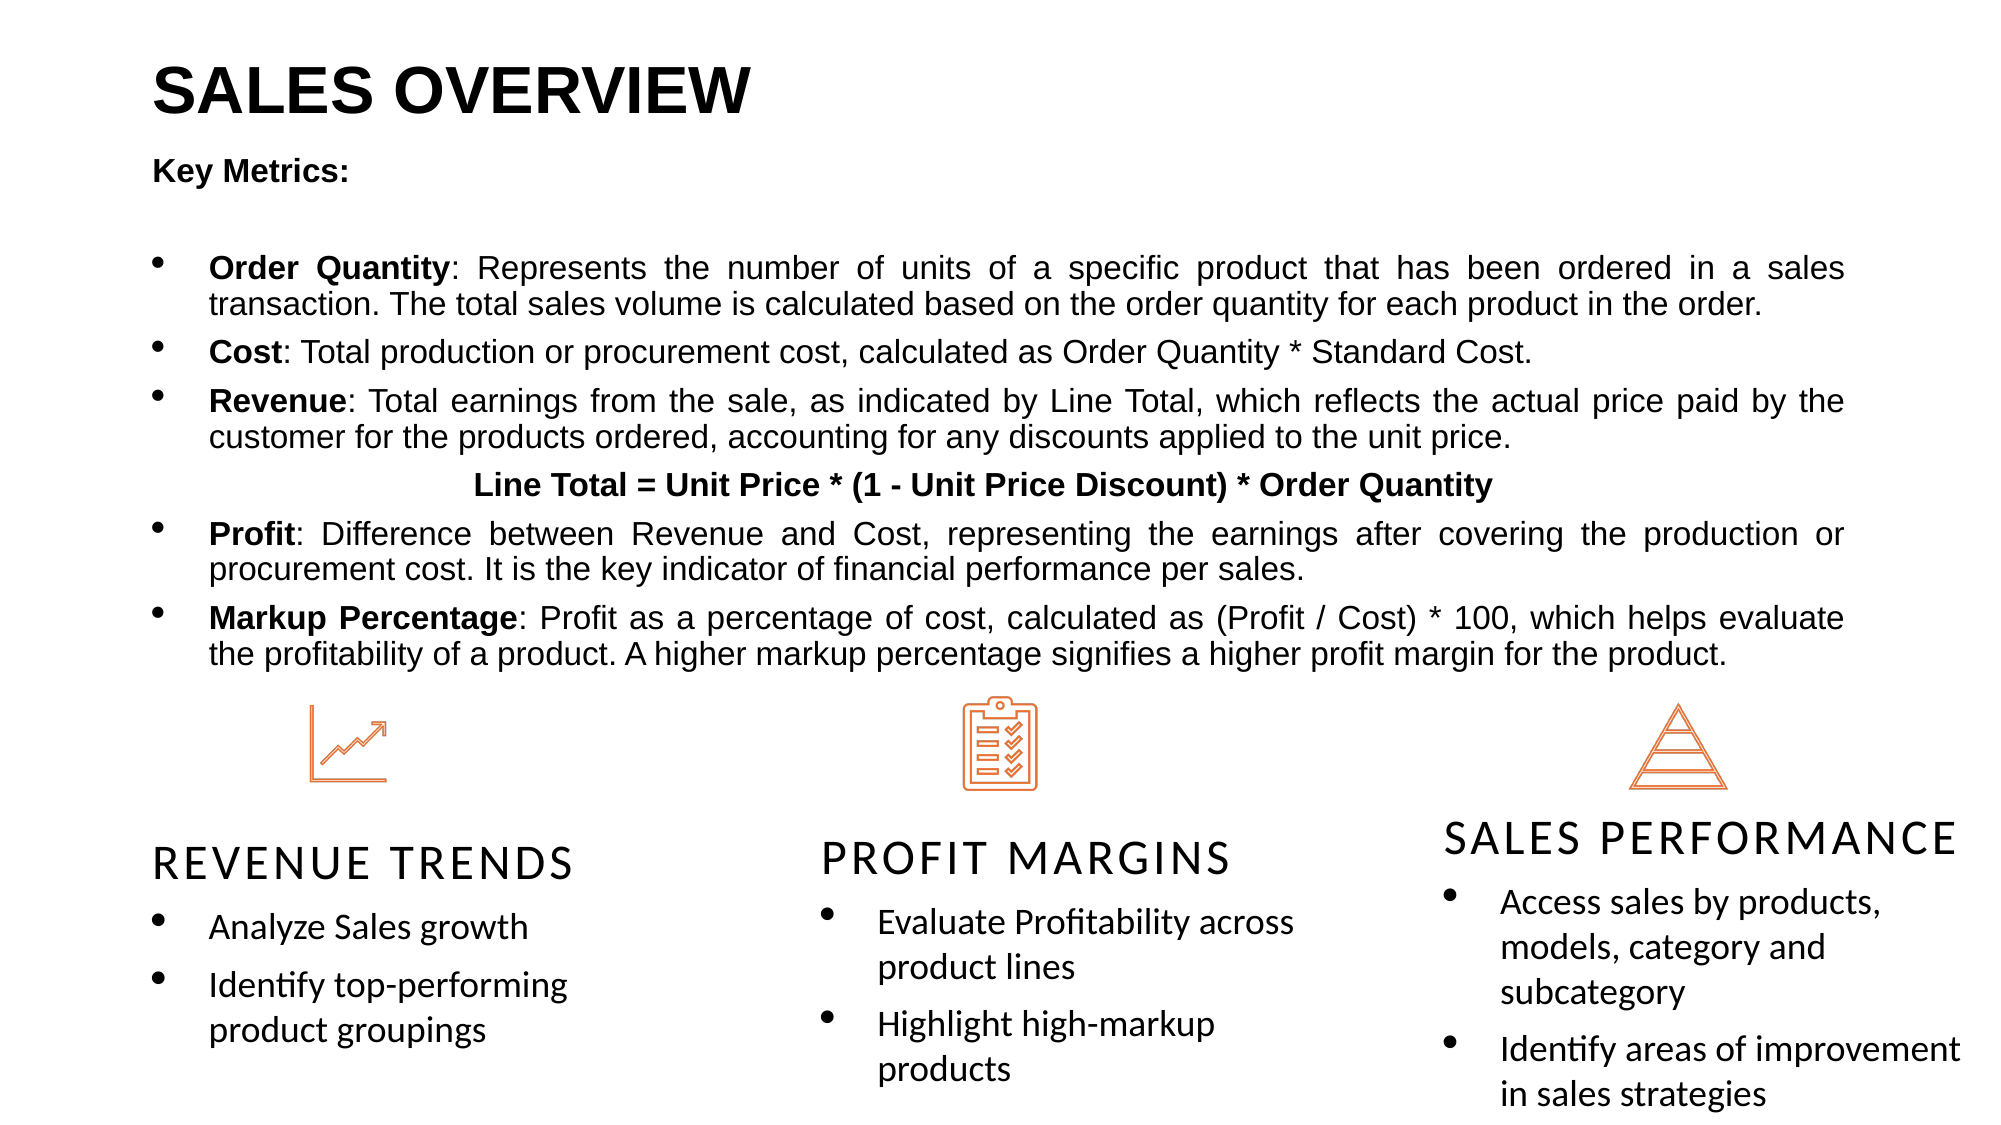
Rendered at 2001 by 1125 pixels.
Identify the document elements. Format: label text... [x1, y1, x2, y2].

list Key Metrics: Order Quantity: Represents the number of units of a specific product that has been ordered in a sales transaction. The total sales volume is calculated based on the order quantity for each product in the order. Cost: Total production or procurement cost, calculated as Order Quantity * Standard Cost. Revenue: Total earnings from the sale, as indicated by Line Total, which reflects the actual price paid by the customer for the products ordered, accounting for any discounts applied to the unit price. Line Total = Unit Price * (1 - Unit Price Discount) * Order Quantity Profit: Difference between Revenue and Cost, representing the earnings after covering the production or procurement cost. It is the key indicator of financial performance per sales. Markup Percentage: Profit as a percentage of cost, calculated as (Profit / Cost) * 100, which helps evaluate the profitability of a product. A higher markup percentage signifies a higher profit margin for the product. [137, 146, 1863, 861]
text_box REVENUE TRENDS Analyze Sales growth Identify top-performing product groupings [137, 822, 664, 1058]
picture [1619, 688, 1739, 807]
title SALES OVERVIEW [137, 0, 1863, 146]
picture [944, 687, 1056, 800]
text_box PROFIT MARGINS Evaluate Profitability across product lines Highlight high-markup products [806, 816, 1312, 1125]
picture [294, 690, 402, 797]
text_box SALES PERFORMANCE Access sales by products, models, category and subcategory Identify areas of improvement in sales strategies [1429, 796, 2000, 1122]
